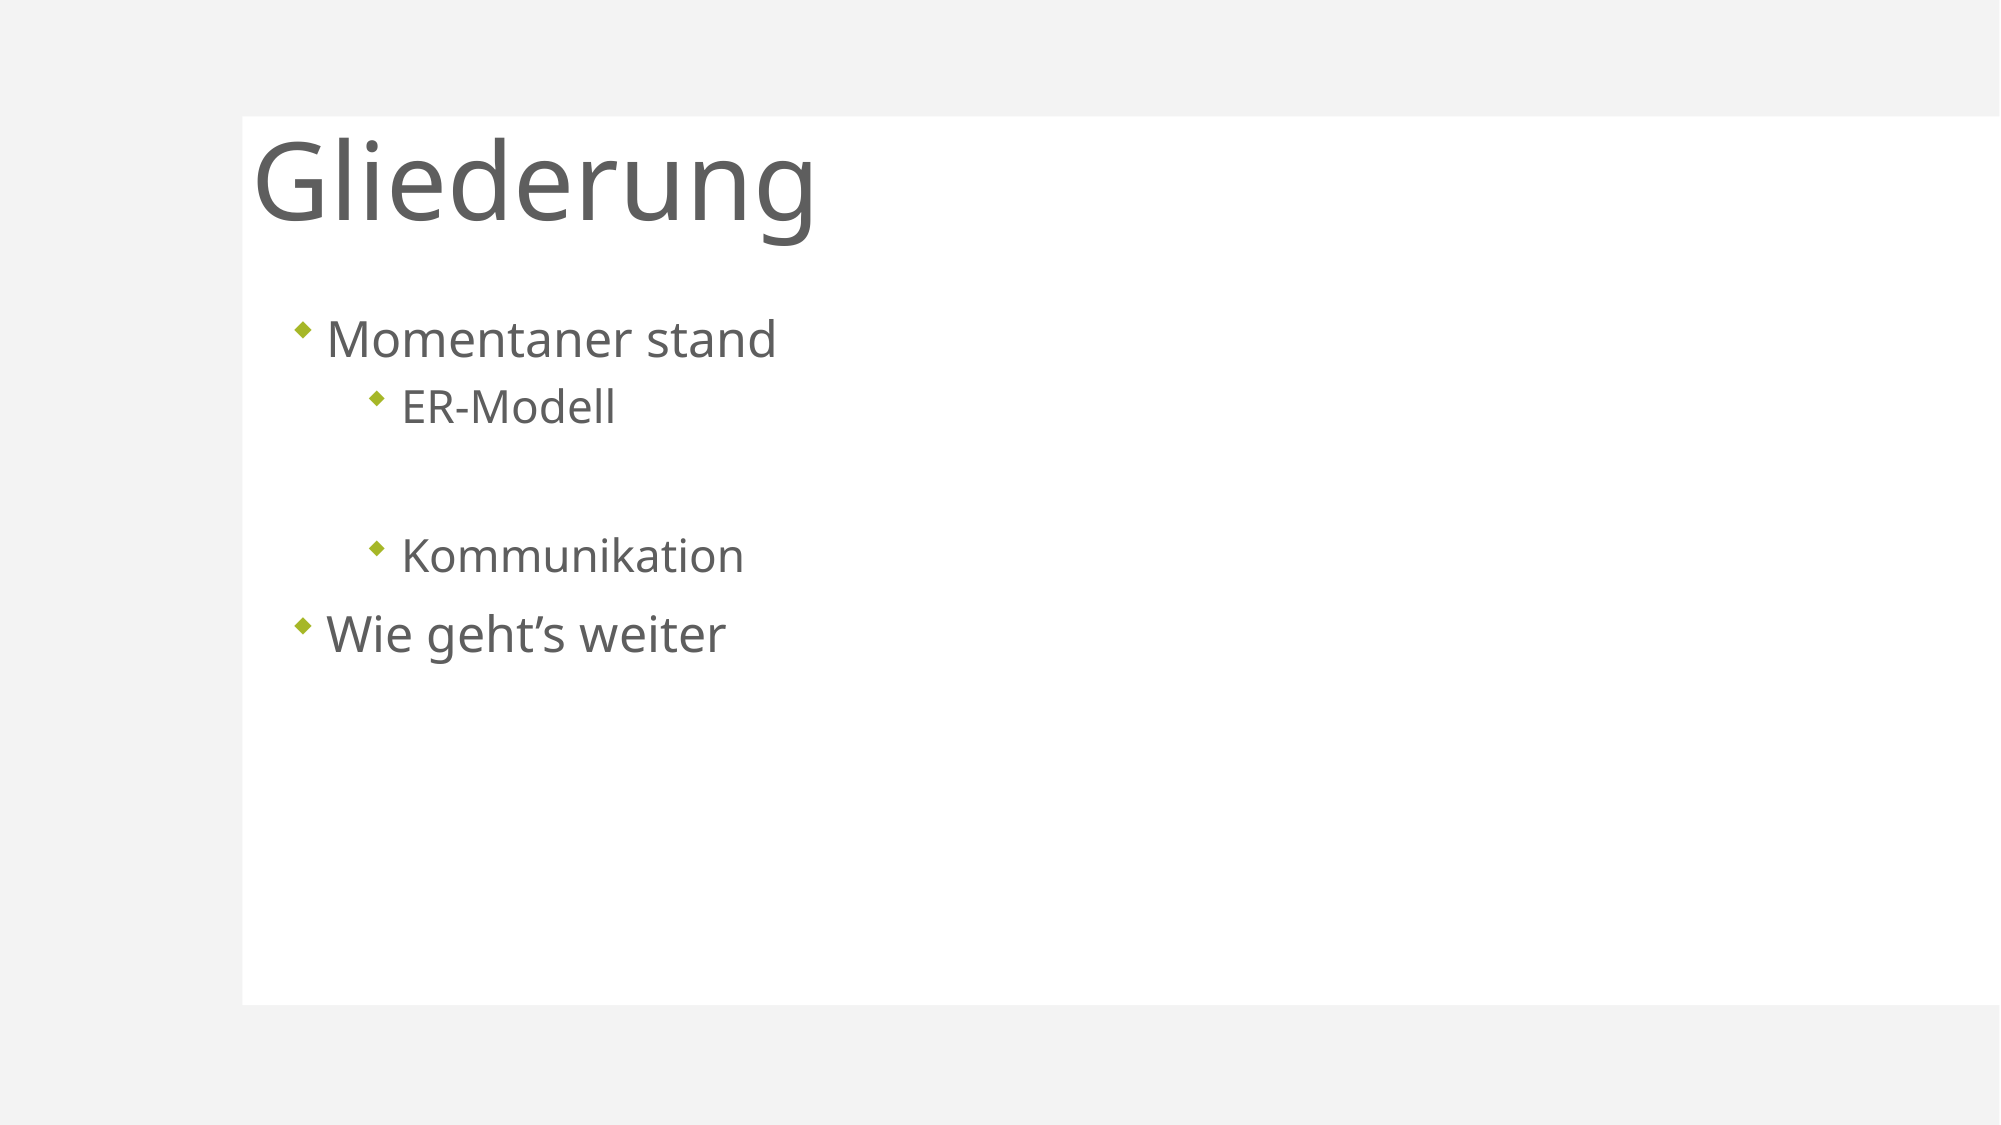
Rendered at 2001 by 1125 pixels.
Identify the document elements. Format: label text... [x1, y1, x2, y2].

list Momentaner stand ER-Modell Kommunikation Wie geht’s weiter [273, 299, 1799, 990]
title Gliederung [236, 76, 1967, 295]
